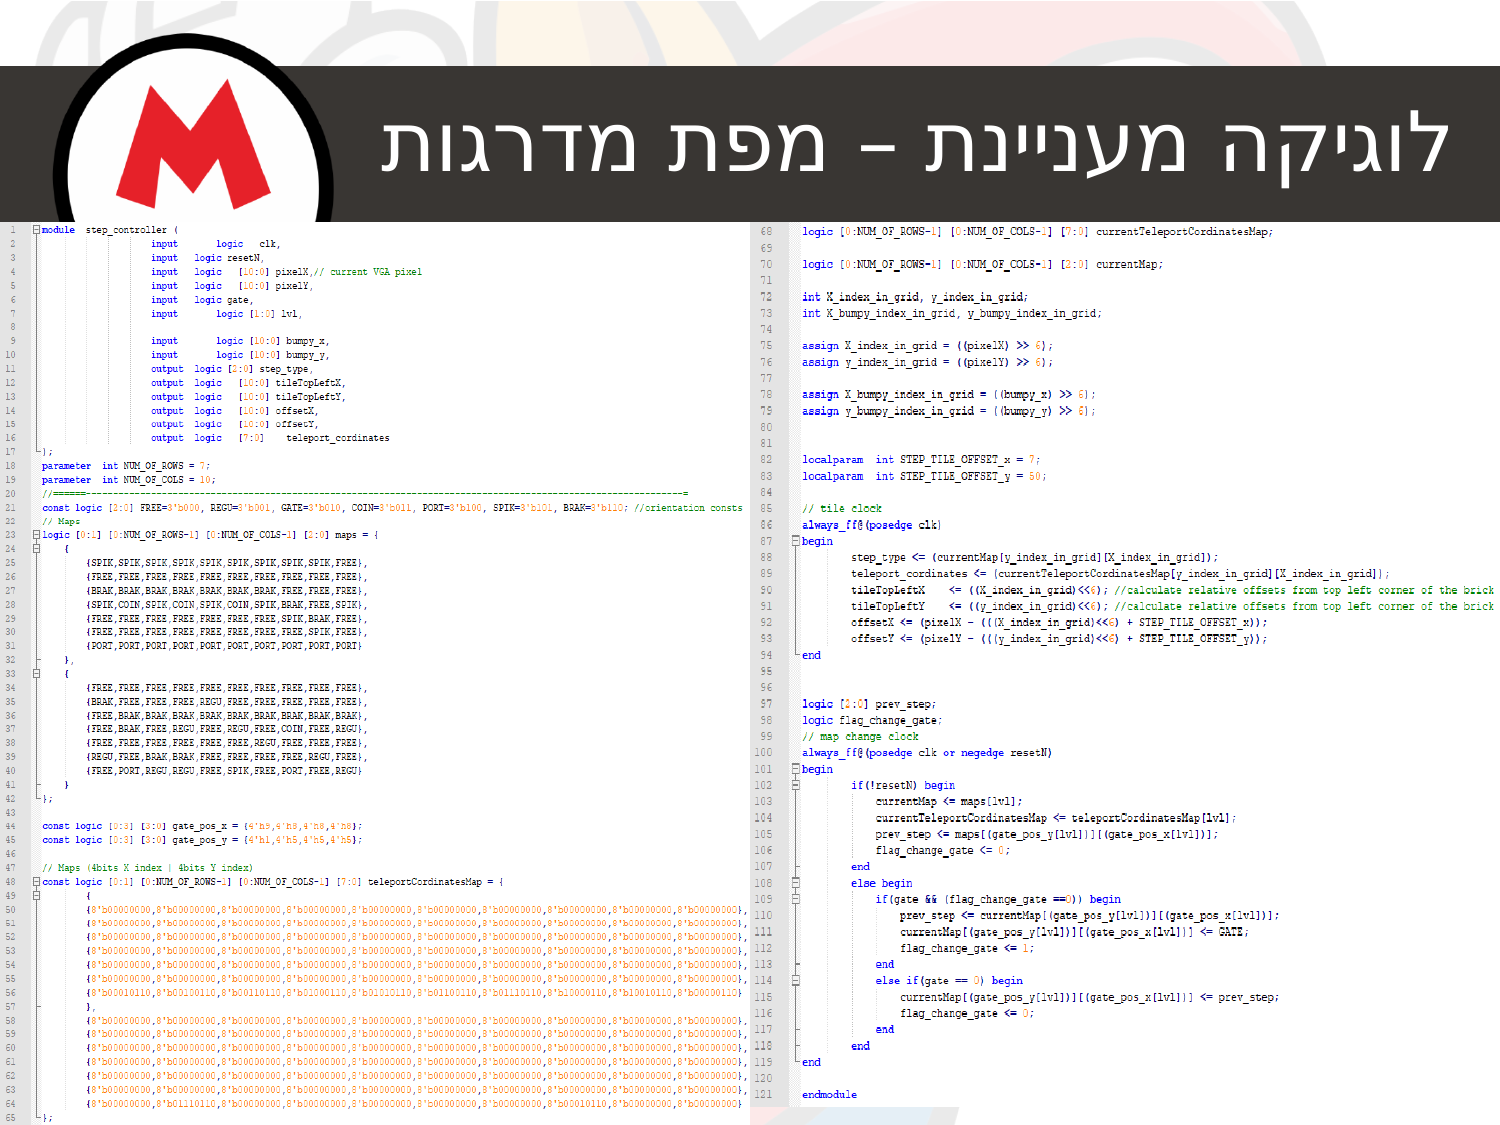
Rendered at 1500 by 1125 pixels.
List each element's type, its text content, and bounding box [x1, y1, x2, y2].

title לוגיקה מעניינת – מפת מדרגות [356, 98, 1471, 191]
picture [0, 1, 1500, 1125]
